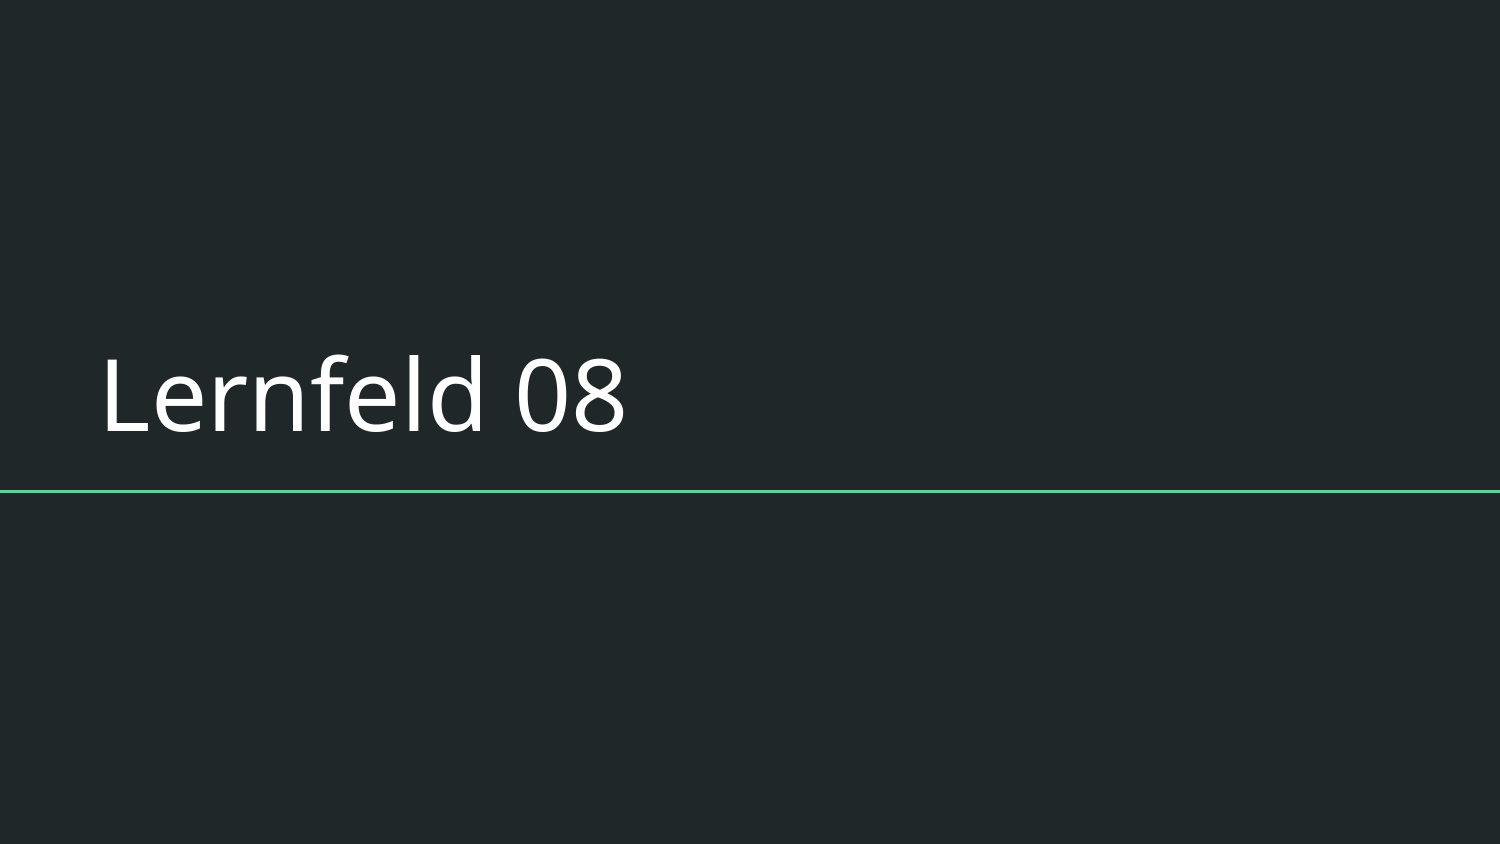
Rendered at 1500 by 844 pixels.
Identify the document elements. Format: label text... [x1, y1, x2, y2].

title Lernfeld 08 [83, 206, 1417, 467]
